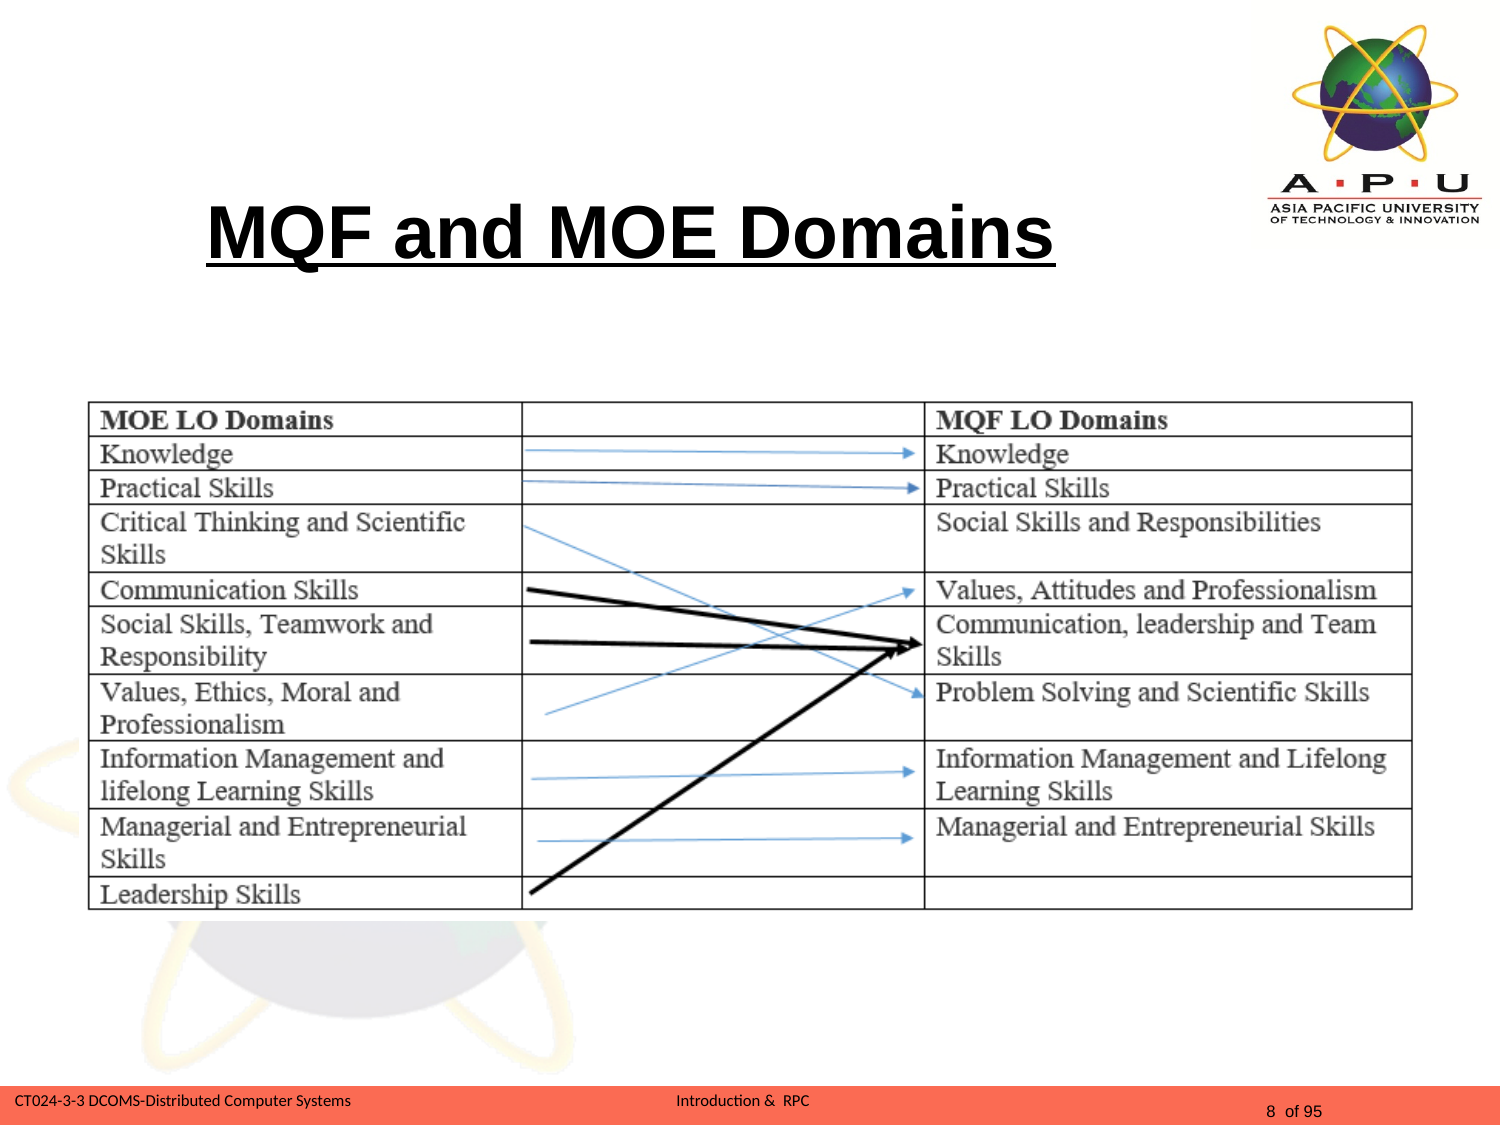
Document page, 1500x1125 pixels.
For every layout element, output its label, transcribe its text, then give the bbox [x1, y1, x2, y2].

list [79, 394, 1430, 921]
picture [1251, 0, 1500, 249]
title MQF and MOE Domains [0, 112, 1263, 344]
